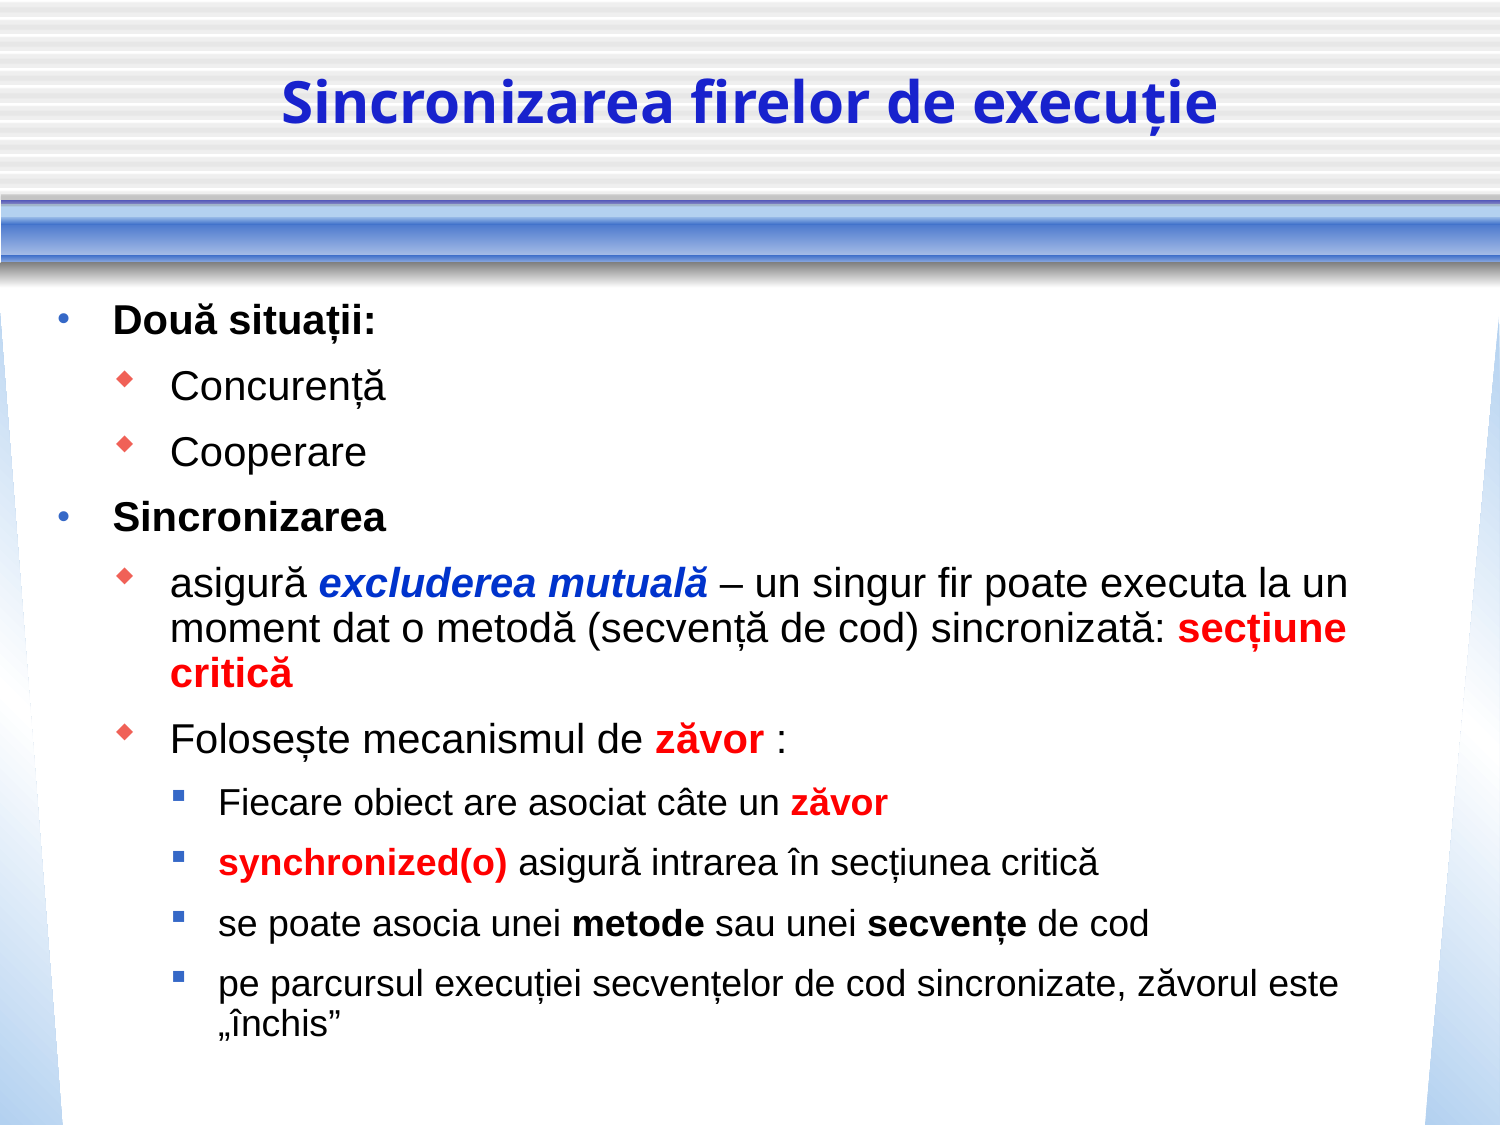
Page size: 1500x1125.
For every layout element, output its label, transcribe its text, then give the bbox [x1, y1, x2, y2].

title Sincronizarea firelor de execuție [18, 12, 1482, 188]
picture [0, 0, 1500, 194]
list Două situații: Concurență Cooperare Sincronizarea asigură excluderea mutuală – un singur fir poate executa la un moment dat o metodă (secvență de cod) sincronizată: secțiune critică Folosește mecanismul de zăvor : Fiecare obiect are asociat câte un zăvor synchronized(o) asigură intrarea în secțiunea critică se poate asocia unei metode sau unei secvențe de cod pe parcursul execuției secvențelor de cod sincronizate, zăvorul este „închis” [41, 290, 1392, 1071]
